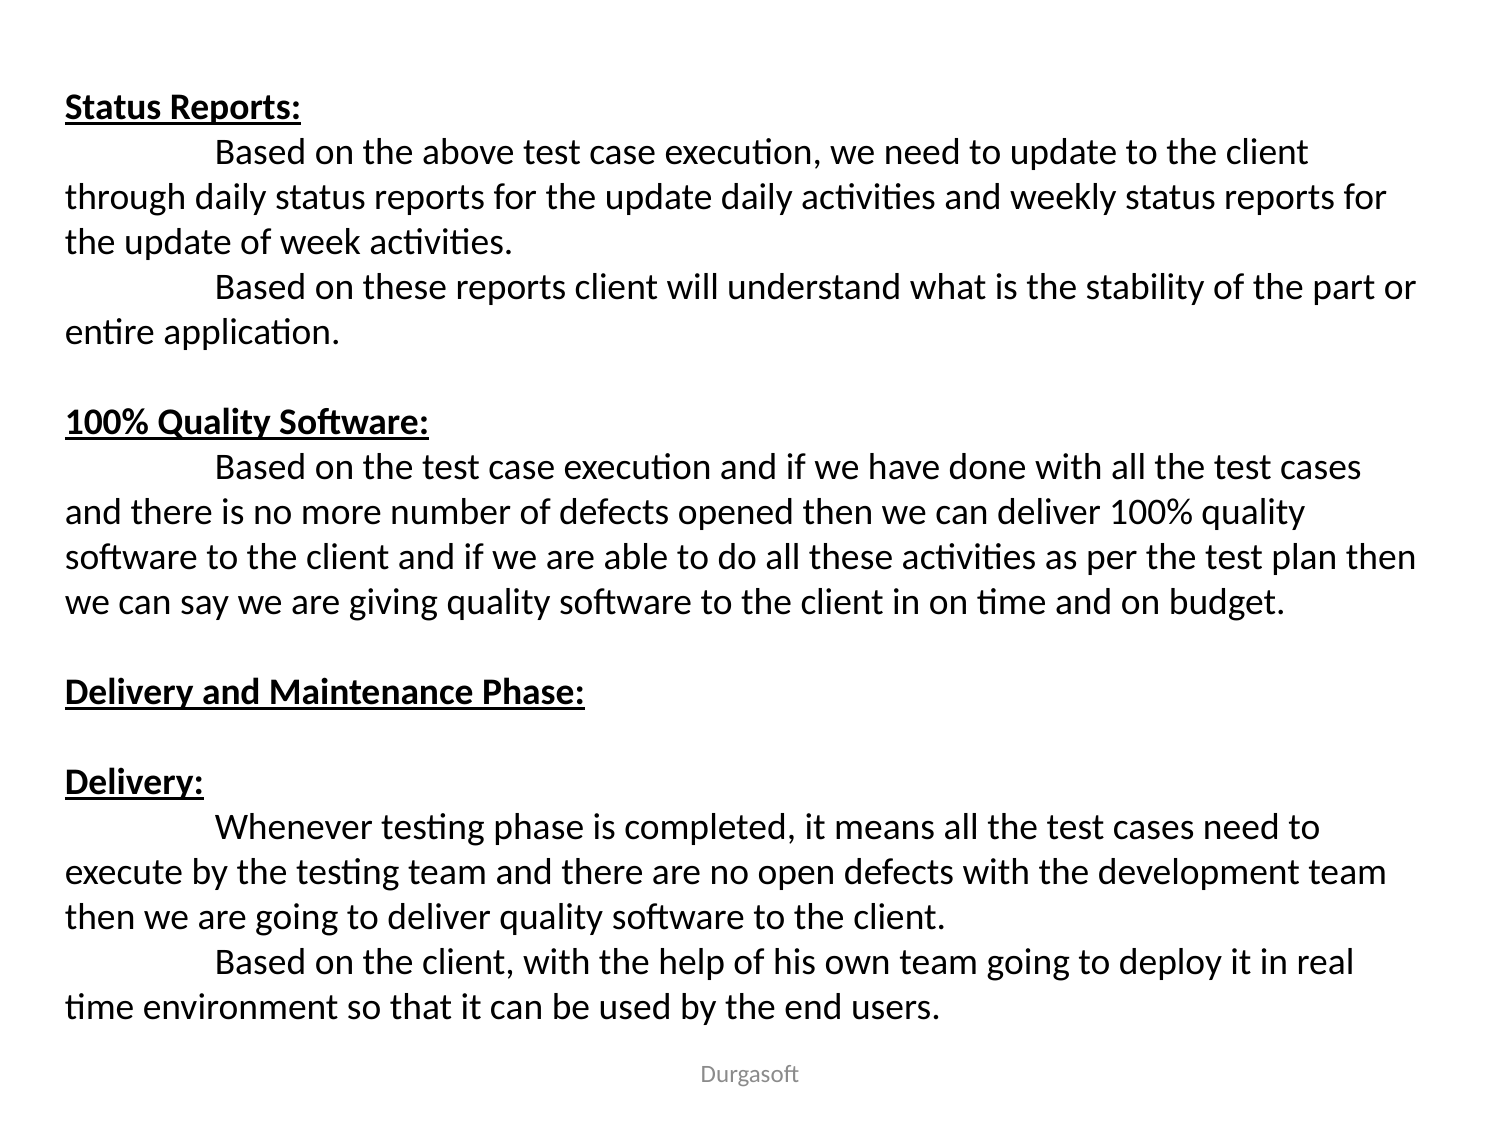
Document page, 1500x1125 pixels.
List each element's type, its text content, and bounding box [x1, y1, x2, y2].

footer Durgasoft [512, 1042, 988, 1103]
text_box Status Reports: Based on the above test case execution, we need to update to the client through daily status reports for the update daily activities and weekly status reports for the update of week activities. Based on these reports client will understand what is the stability of the part or entire application. 100% Quality Software: Based on the test case execution and if we have done with all the test cases and there is no more number of defects opened then we can deliver 100% quality software to the client and if we are able to do all these activities as per the test plan then we can say we are giving quality software to the client in on time and on budget. Delivery and Maintenance Phase: Delivery: Whenever testing phase is completed, it means all the test cases need to execute by the testing team and there are no open defects with the development team then we are going to deliver quality software to the client. Based on the client, with the help of his own team going to deploy it in real time environment so that it can be used by the end users. [50, 74, 1438, 1035]
